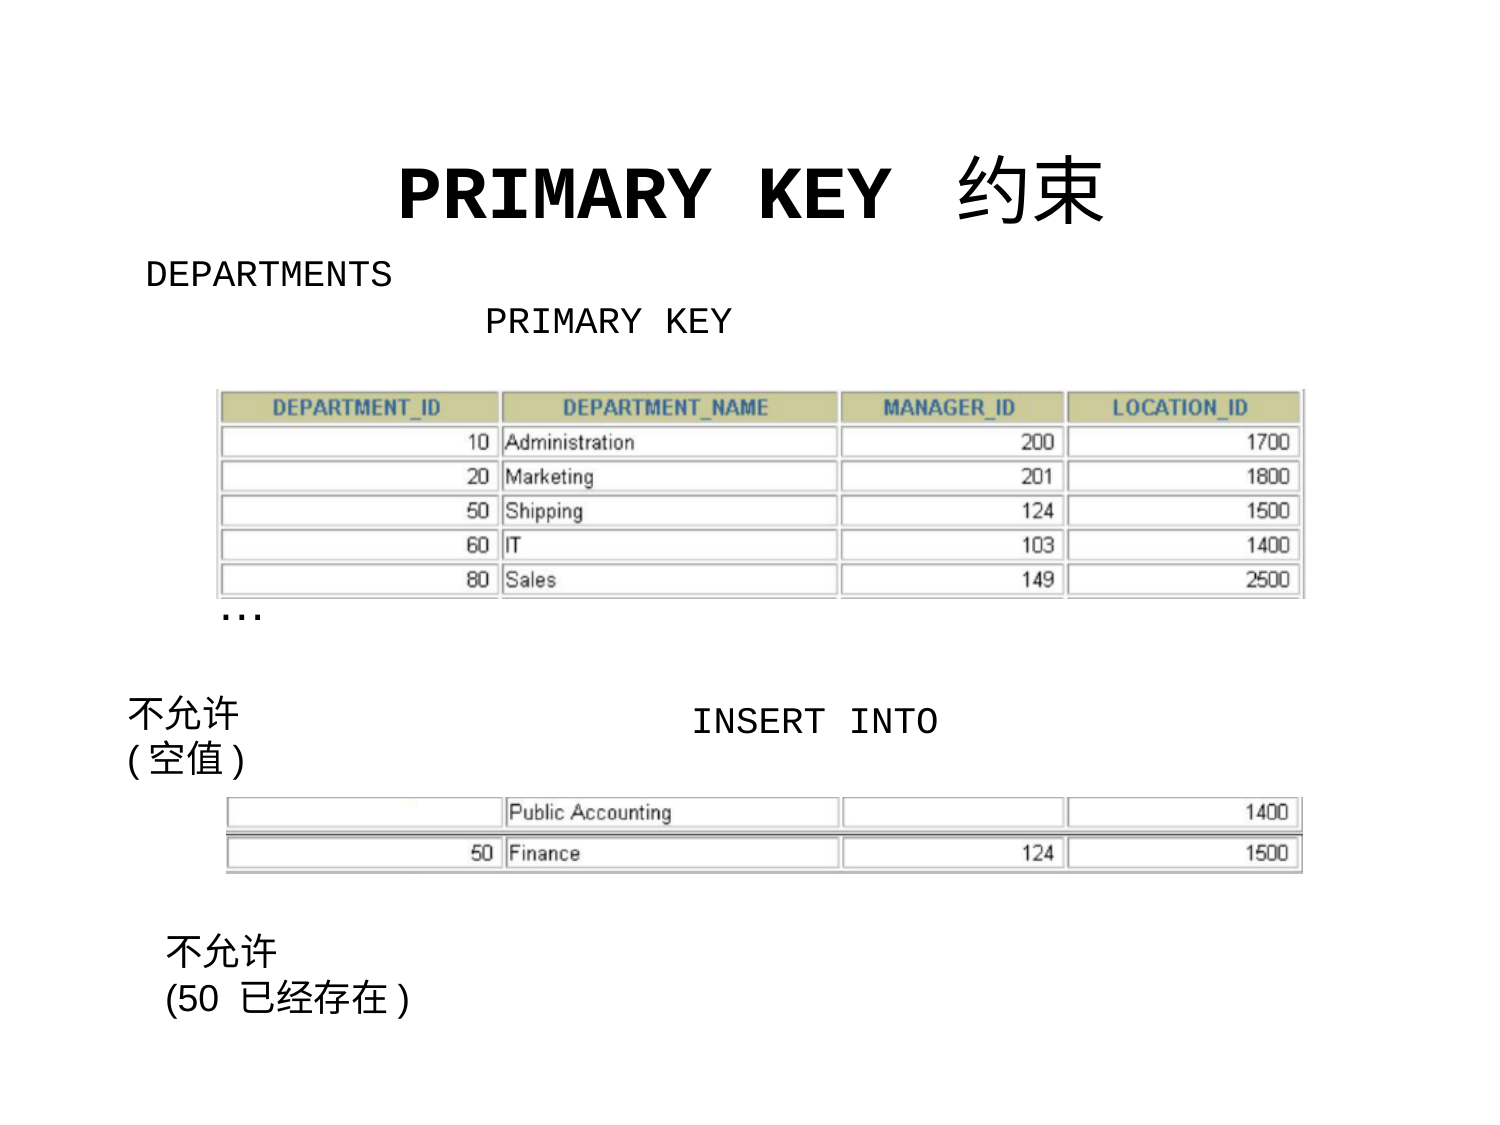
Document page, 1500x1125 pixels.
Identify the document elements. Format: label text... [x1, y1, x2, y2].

text_box DEPARTMENTS [145, 250, 450, 294]
text_box 不允许 (空值) [127, 697, 296, 780]
text_box 不允许 (50 已经存在) [165, 935, 449, 1020]
text_box PRIMARY KEY [484, 298, 788, 342]
text_box PRIMARY KEY 约束 [397, 148, 1202, 234]
picture [216, 389, 1307, 600]
text_box INSERT INTO [691, 698, 995, 742]
text_box … [216, 608, 342, 631]
picture [226, 796, 1303, 874]
